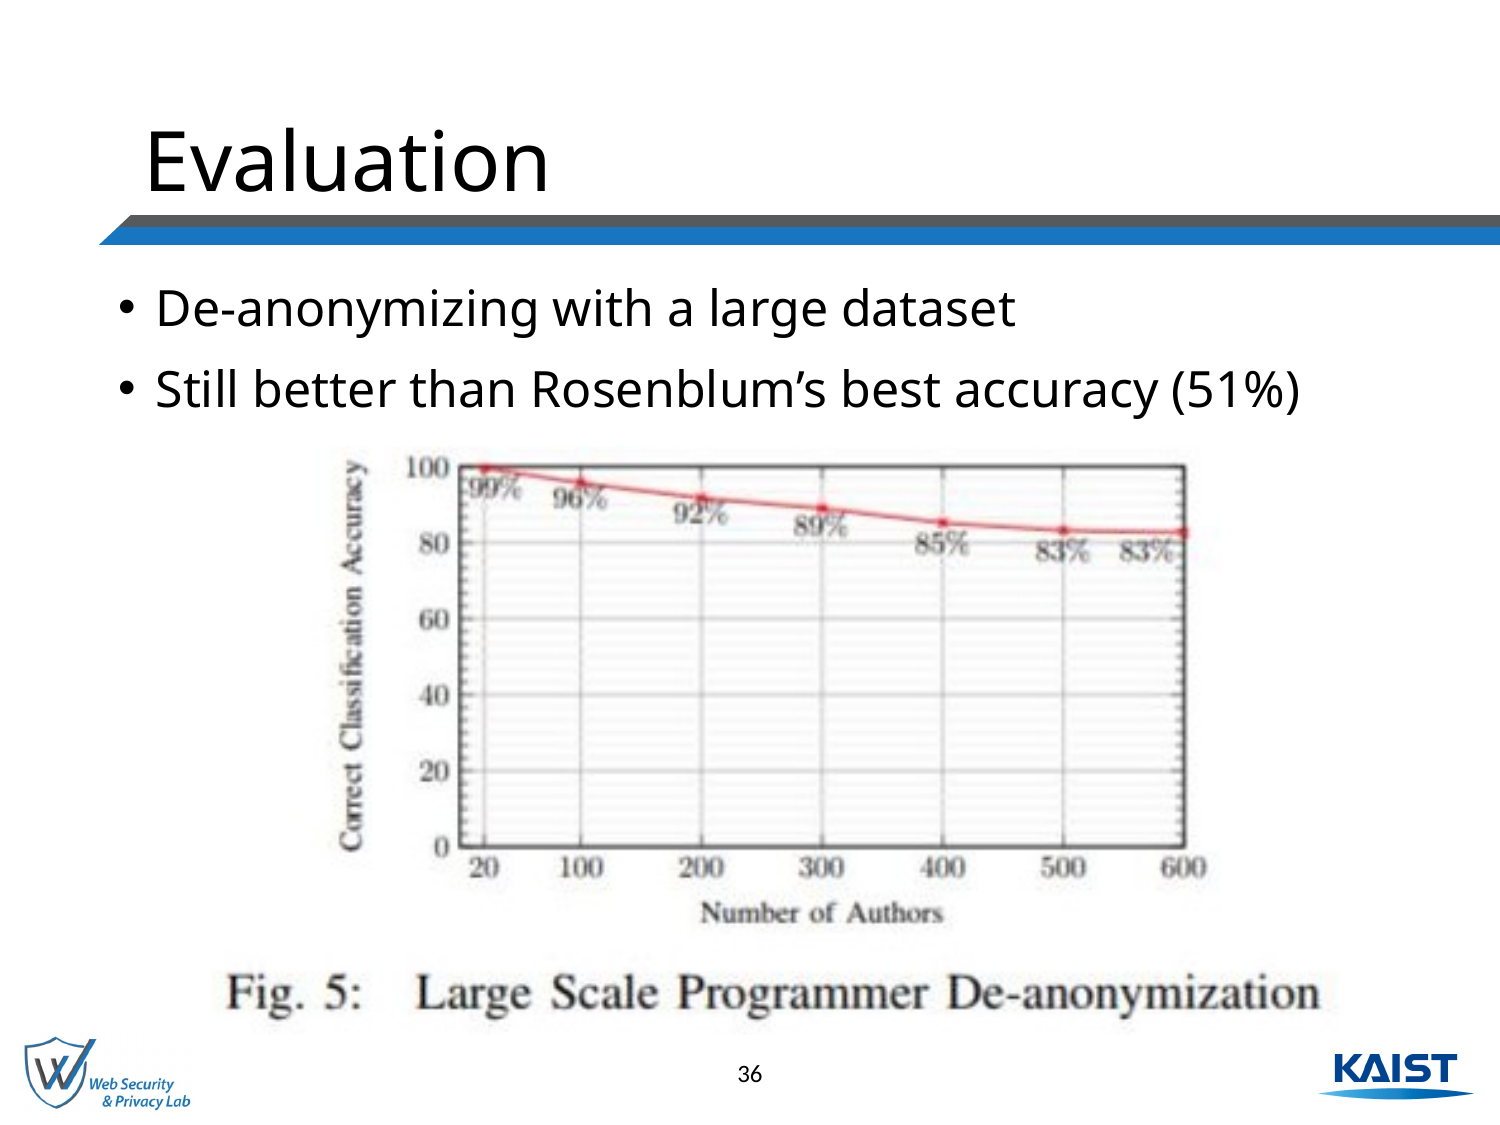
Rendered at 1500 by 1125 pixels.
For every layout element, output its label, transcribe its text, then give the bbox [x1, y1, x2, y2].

picture [1303, 1050, 1489, 1103]
text_box [211, 446, 1340, 1035]
title Evaluation [129, 70, 1423, 217]
slide_number 36 [581, 1042, 919, 1103]
list De-anonymizing with a large dataset Still better than Rosenblum’s best accuracy (51%) [103, 268, 1397, 983]
picture [19, 1029, 196, 1116]
